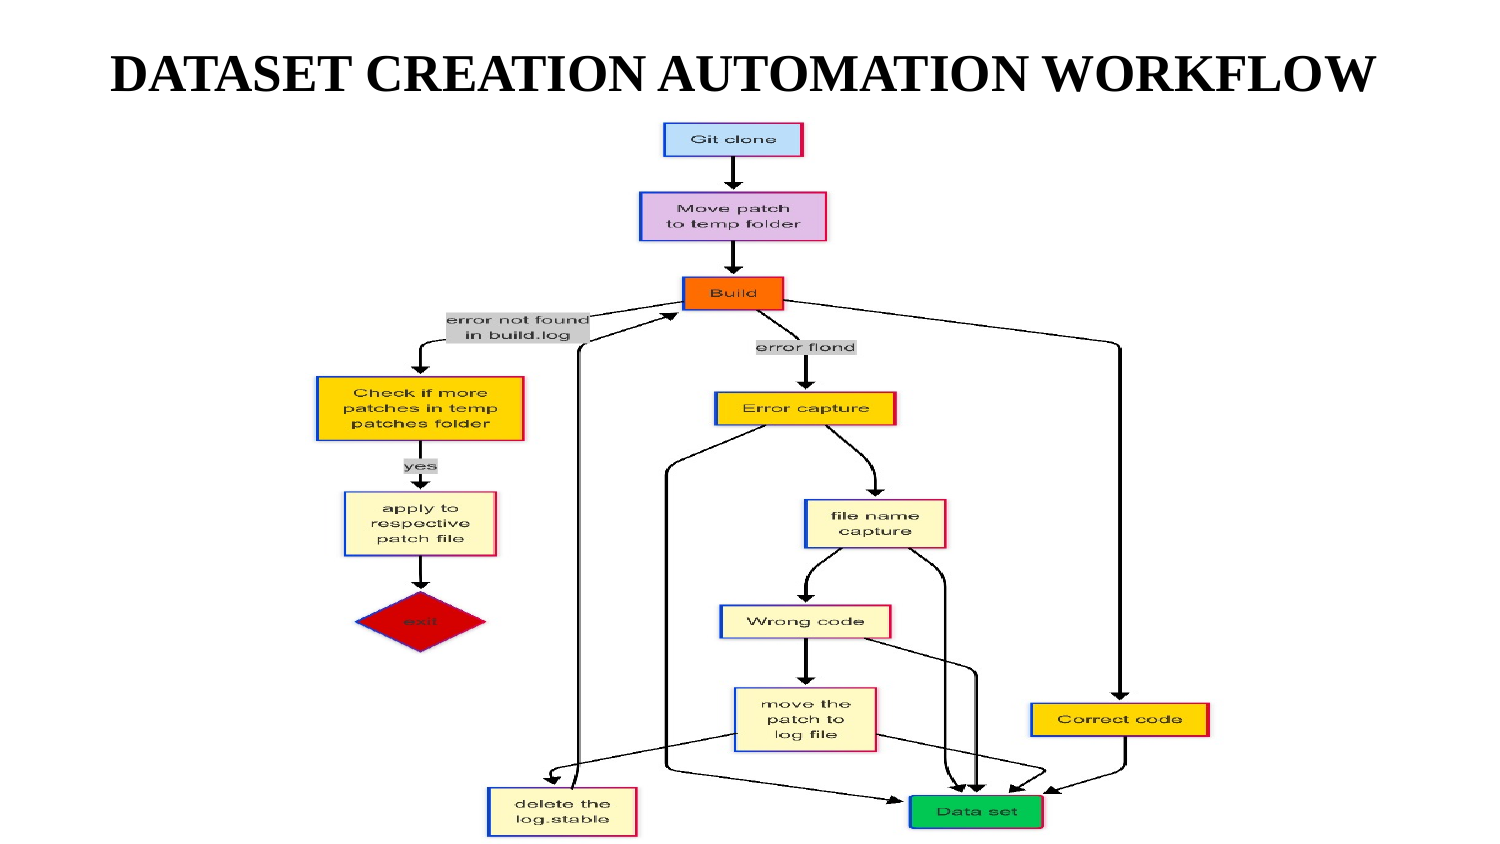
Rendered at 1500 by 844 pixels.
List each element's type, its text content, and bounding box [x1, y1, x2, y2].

title DATASET CREATION AUTOMATION WORKFLOW [0, 23, 1500, 118]
picture [304, 117, 1225, 844]
